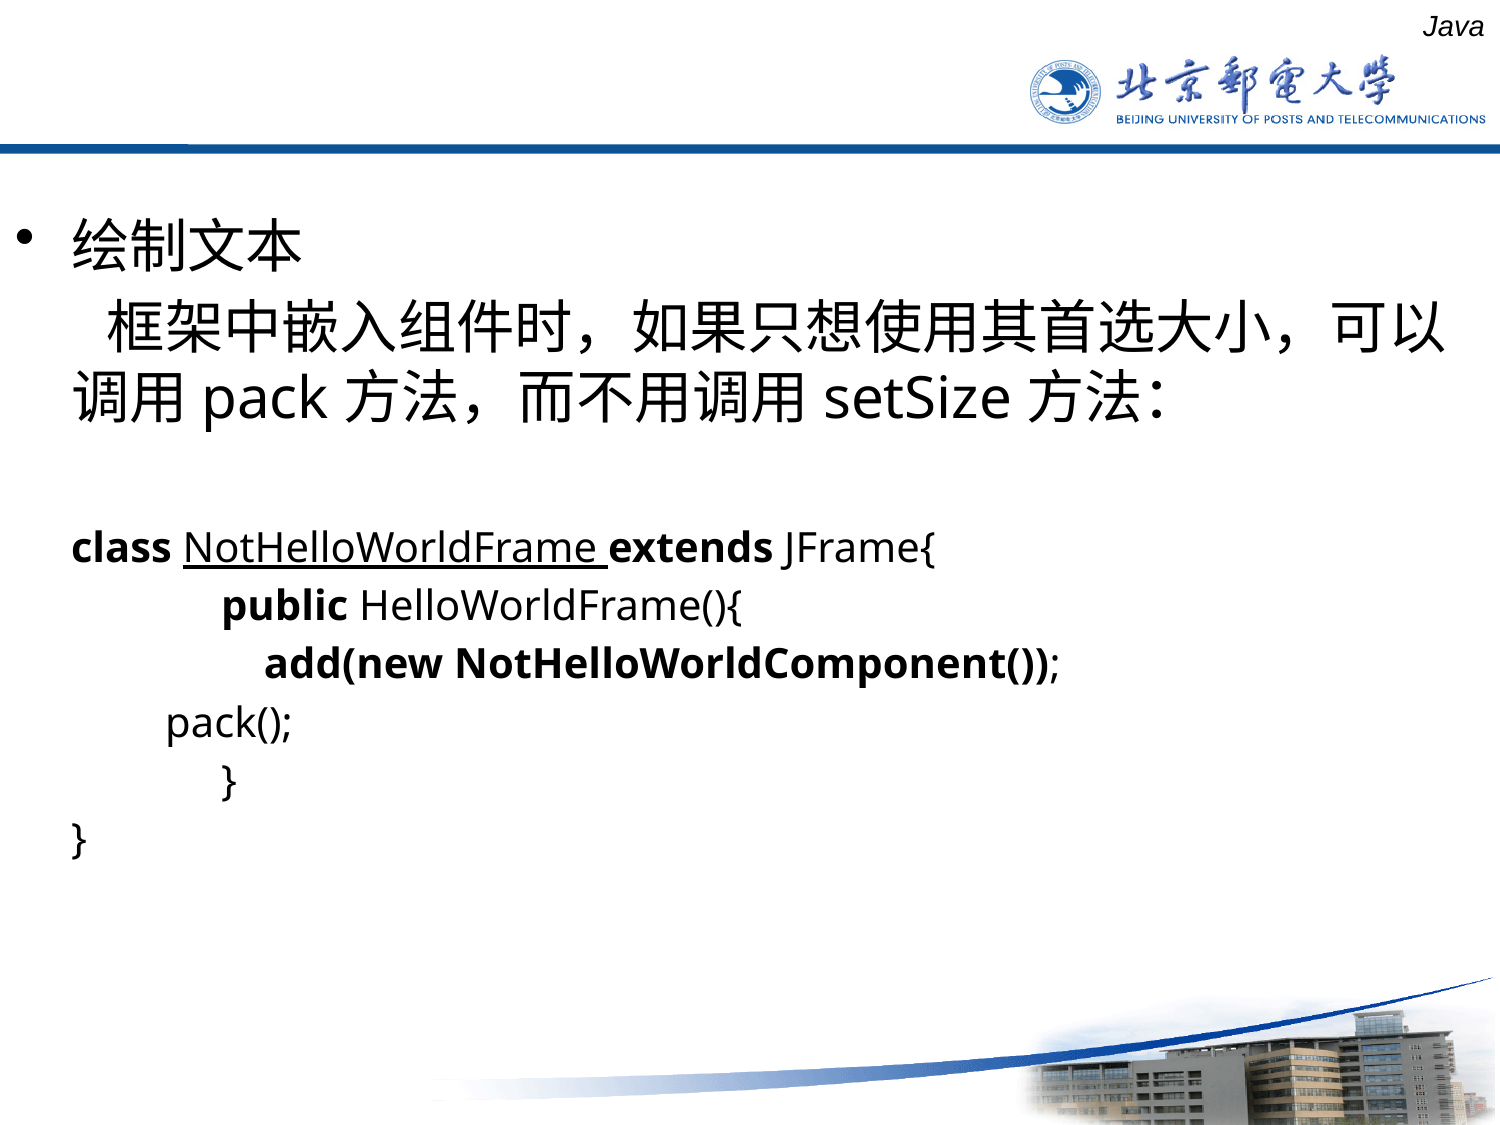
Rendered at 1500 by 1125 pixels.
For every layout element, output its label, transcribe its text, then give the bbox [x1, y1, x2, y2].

text_box 在组件中显示信息 [187, 74, 1400, 155]
picture [431, 1063, 1495, 1125]
text_box Java [937, 0, 1500, 53]
list 绘制文本 框架中嵌入组件时，如果只想使用其首选大小，可以调用pack方法，而不用调用setSize方法： class NotHelloWorldFrame extends JFrame{ public HelloWorldFrame(){ add(new NotHelloWorldComponent()); pack(); } } [0, 201, 1500, 1063]
picture [1021, 54, 1500, 131]
